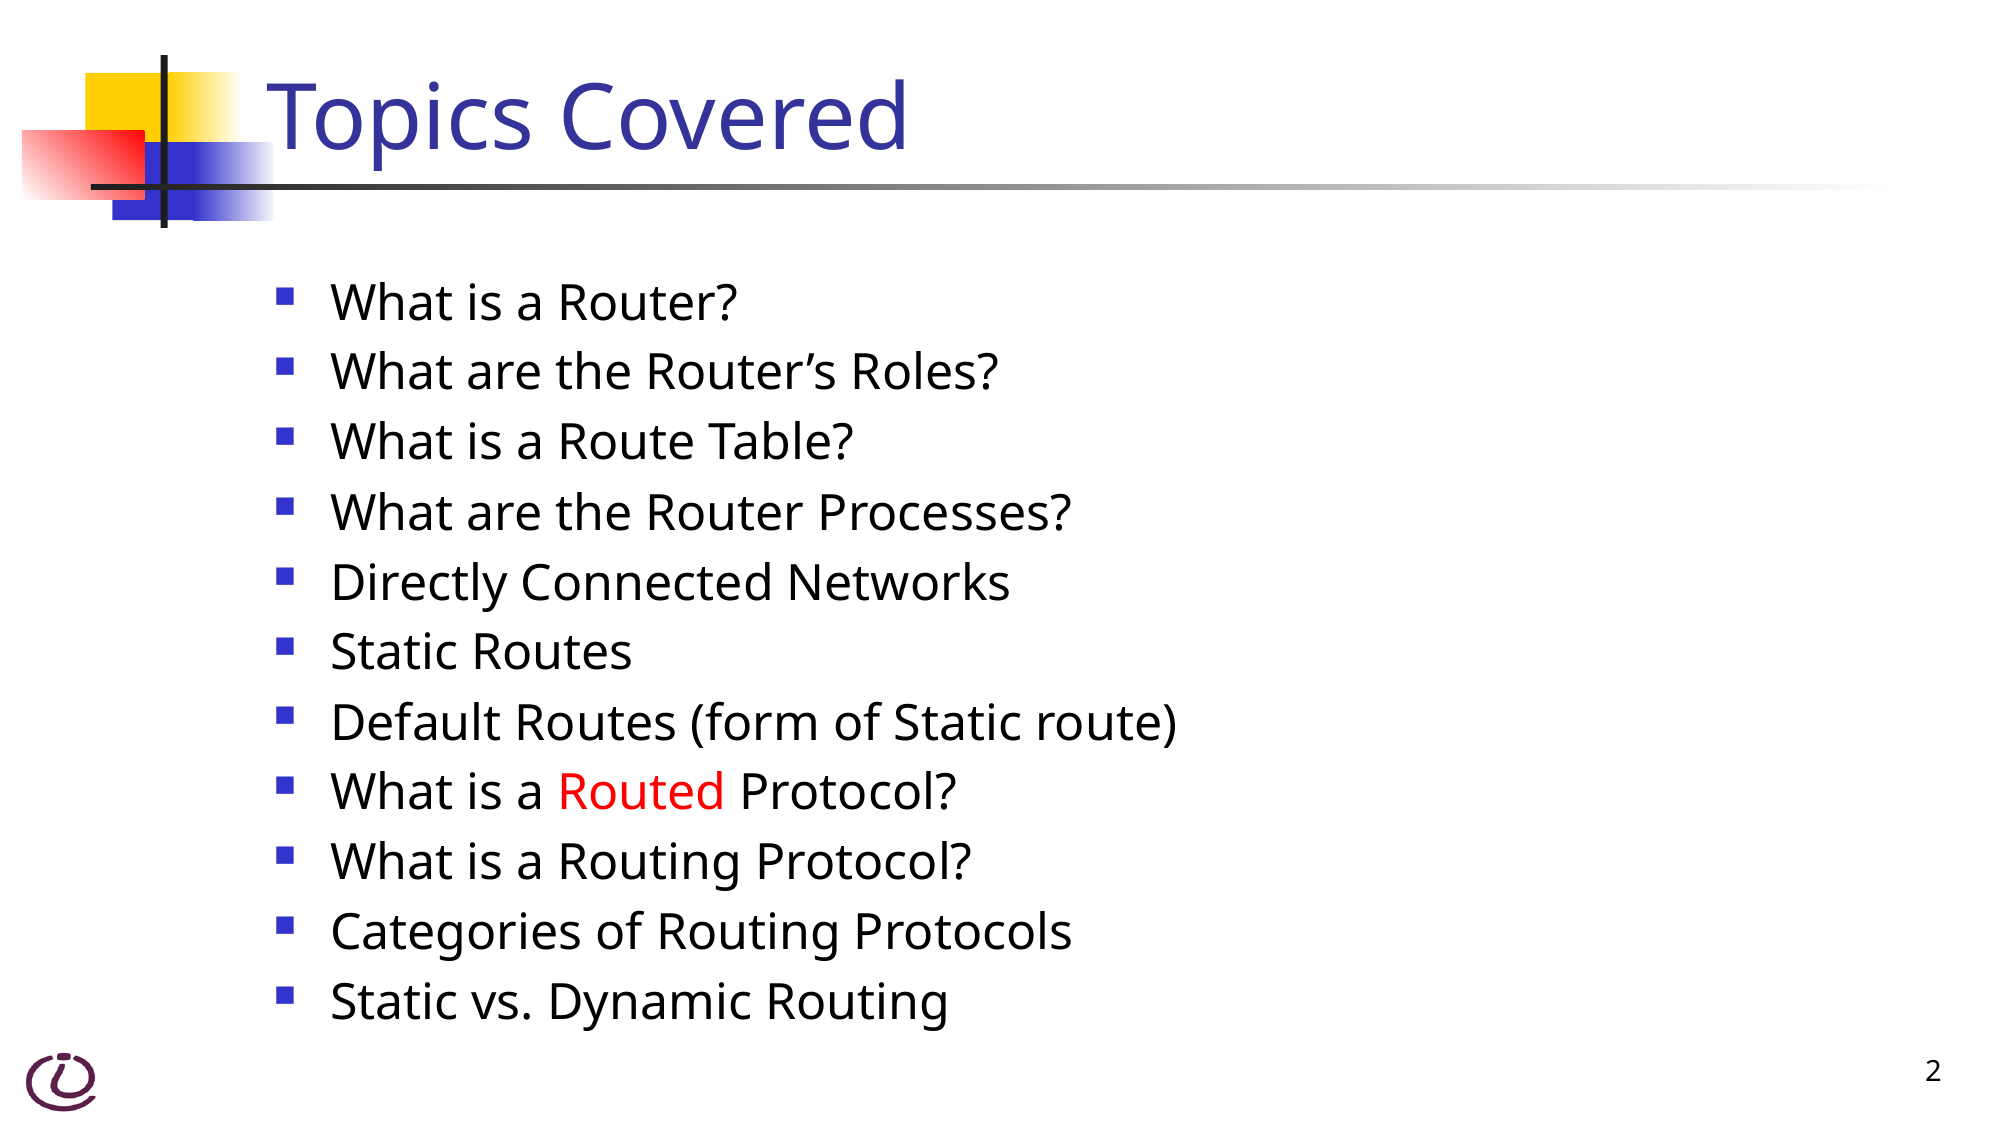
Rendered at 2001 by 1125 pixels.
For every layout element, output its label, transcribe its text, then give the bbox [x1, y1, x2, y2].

list What is a Router? What are the Router’s Roles? What is a Route Table? What are the Router Processes? Directly Connected Networks Static Routes Default Routes (form of Static route) What is a Routed Protocol? What is a Routing Protocol? Categories of Routing Protocols Static vs. Dynamic Routing [258, 262, 1959, 1050]
slide_number 2 [1540, 1049, 1958, 1100]
title Topics Covered [251, 35, 1957, 175]
picture [21, 1049, 101, 1113]
